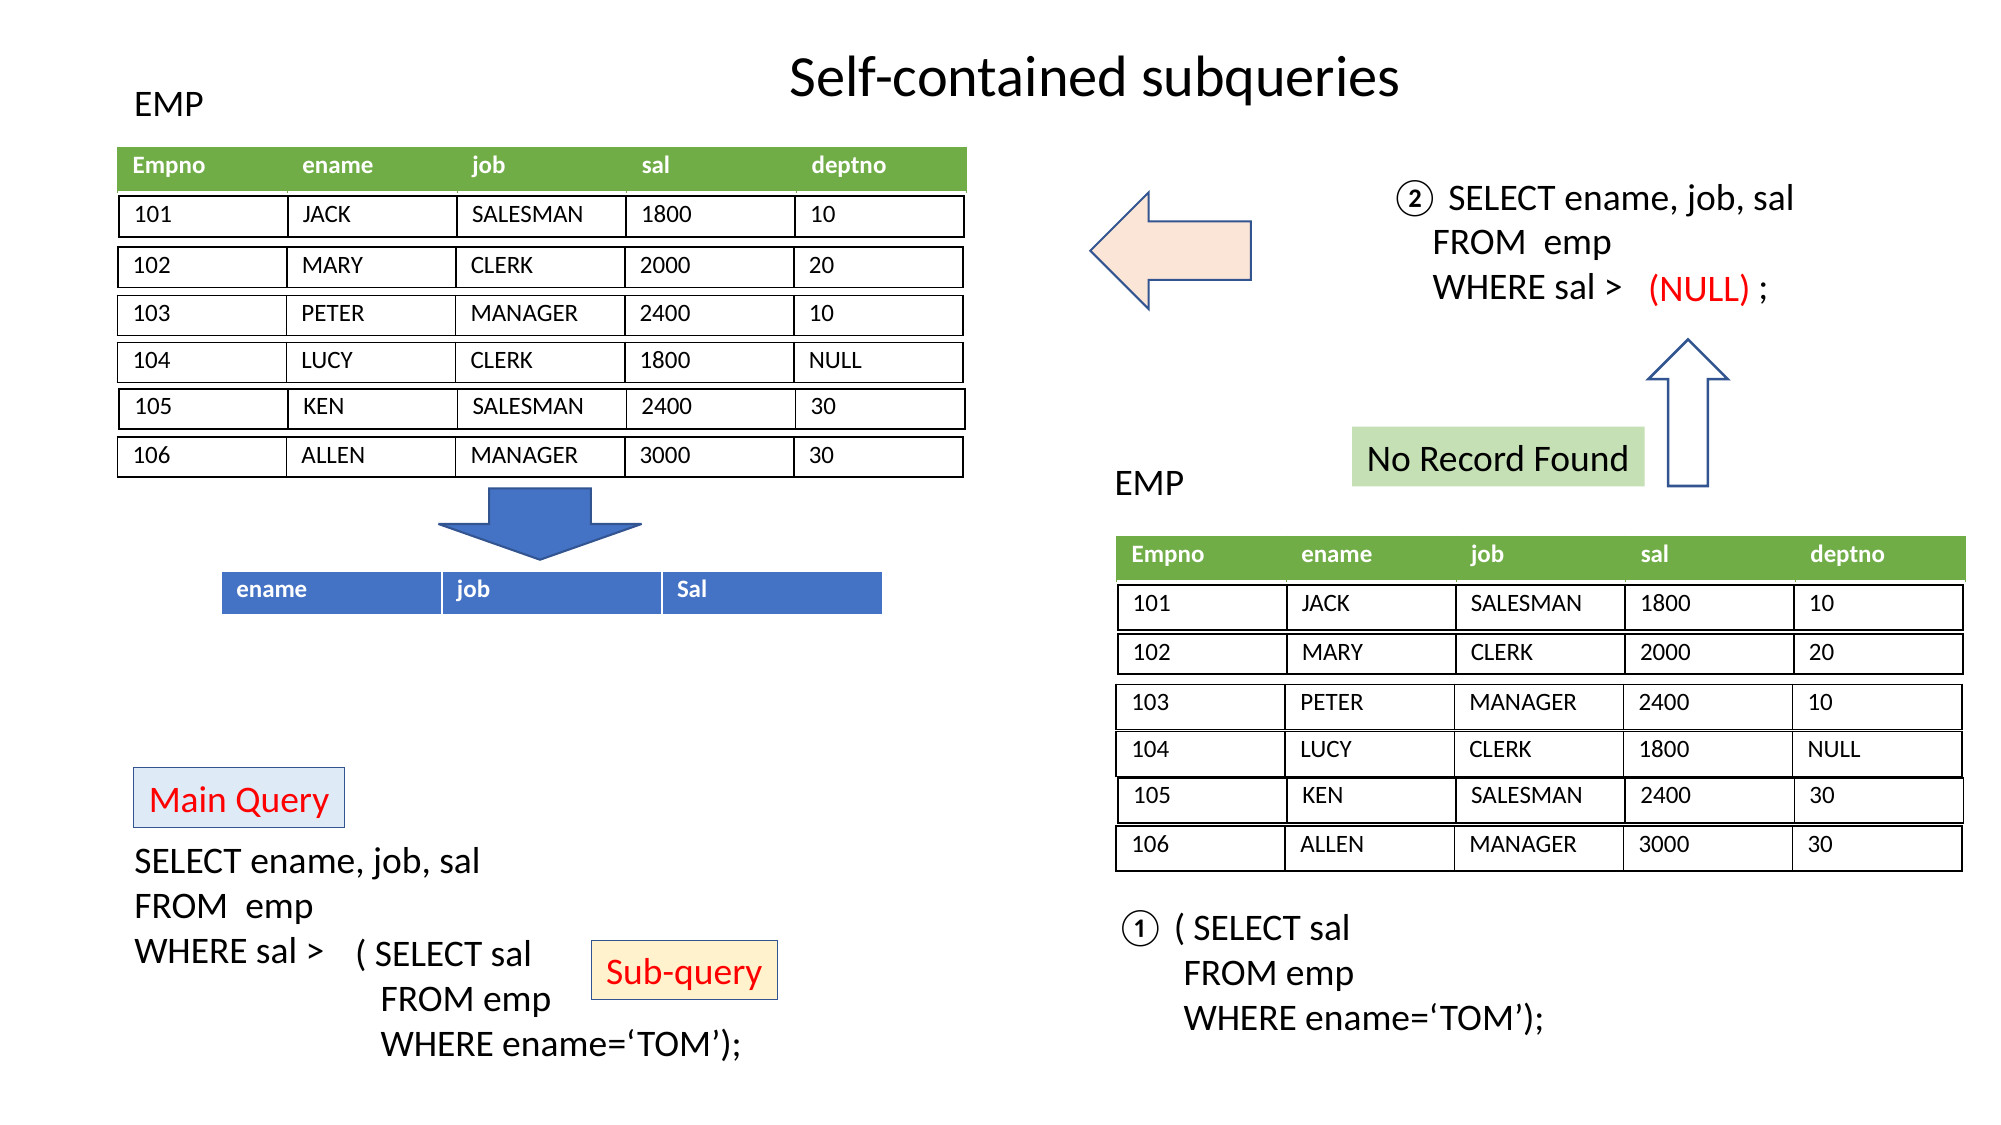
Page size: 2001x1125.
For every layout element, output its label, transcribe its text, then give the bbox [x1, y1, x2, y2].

table_header MARY [1288, 635, 1455, 673]
table_header KEN [1288, 779, 1455, 822]
table_header 2000 [1626, 635, 1793, 673]
text_box [1645, 337, 1731, 488]
table_header 1800 [627, 197, 794, 236]
table_header 10 [1793, 685, 1961, 729]
text_box ② SELECT ename, job, sal FROM emp WHERE sal > ; [1375, 165, 1810, 315]
text_box Self-contained subqueries [775, 30, 1416, 116]
table_header 30 [795, 438, 962, 476]
table_header 104 [118, 343, 286, 382]
table_header CLERK [1457, 635, 1624, 673]
table_header 10 [796, 197, 963, 236]
text_box [438, 487, 642, 561]
text_box ( SELECT sal FROM emp WHERE ename=‘TOM’); [340, 921, 757, 1072]
table_header 106 [1117, 827, 1284, 870]
table_header 3000 [1624, 827, 1792, 870]
table_header deptno [1796, 537, 1965, 580]
table_header ALLEN [287, 438, 455, 476]
table_header 2400 [1626, 779, 1794, 822]
table_header 2400 [627, 390, 795, 428]
table_header 1800 [1626, 586, 1793, 629]
table_header ename [222, 572, 441, 614]
table_header MANAGER [456, 438, 624, 476]
table_header NULL [1793, 732, 1961, 776]
table_header Empno [1117, 537, 1286, 580]
table_header SALESMAN [1457, 586, 1624, 629]
table_header ALLEN [1286, 827, 1454, 870]
table_header 2400 [626, 296, 793, 335]
table_header sal [1626, 537, 1795, 580]
table_header MANAGER [1455, 685, 1623, 729]
text_box Main Query [133, 767, 345, 828]
text_box No Record Found [1352, 426, 1645, 487]
table_header 101 [120, 197, 287, 236]
table_header 10 [795, 296, 962, 335]
table_header 104 [1117, 732, 1284, 776]
table_header LUCY [1286, 732, 1454, 776]
text_box ① ( SELECT sal FROM emp WHERE ename=‘TOM’); [1100, 895, 1560, 1046]
table_header 20 [795, 248, 962, 287]
table_header sal [627, 148, 796, 191]
table_header job [443, 572, 661, 614]
table_header 20 [1795, 635, 1962, 673]
table_header SALESMAN [1457, 779, 1624, 822]
table_header 30 [1793, 827, 1961, 870]
table_header 1800 [626, 343, 793, 382]
table_header ename [288, 148, 457, 191]
table_header PETER [1286, 685, 1454, 729]
text_box [1088, 189, 1252, 312]
table_header MANAGER [456, 296, 624, 335]
table_header SALESMAN [458, 197, 625, 236]
table_header CLERK [1455, 732, 1623, 776]
table_header 103 [118, 296, 286, 335]
table_header KEN [289, 390, 457, 428]
table_header PETER [287, 296, 455, 335]
table_header MANAGER [1455, 827, 1623, 870]
table_header 30 [1795, 779, 1963, 822]
table_header 102 [1119, 635, 1286, 673]
table_header 2000 [626, 248, 793, 287]
text_box EMP [1099, 450, 1200, 511]
table_header Sal [663, 572, 882, 614]
text_box (NULL) [1633, 256, 1766, 316]
table_header Empno [118, 148, 287, 191]
table_header CLERK [456, 343, 624, 382]
table_header 105 [1119, 779, 1286, 822]
table_header 2400 [1624, 685, 1792, 729]
table_header 102 [119, 248, 286, 287]
table_header CLERK [457, 248, 624, 287]
table_header MARY [288, 248, 455, 287]
table_header LUCY [287, 343, 455, 382]
text_box Sub-query [591, 940, 778, 1000]
table_header job [458, 148, 626, 191]
table_header 105 [120, 390, 287, 428]
table_header SALESMAN [458, 390, 626, 428]
table_header 106 [118, 438, 286, 476]
table_header JACK [1288, 586, 1455, 629]
table_header JACK [289, 197, 456, 236]
table_header 3000 [626, 438, 793, 476]
table_header 30 [796, 390, 964, 428]
table_header 1800 [1624, 732, 1792, 776]
table_header deptno [797, 148, 966, 191]
table_header ename [1287, 537, 1456, 580]
table_header NULL [795, 343, 962, 382]
table_header 103 [1117, 685, 1284, 729]
text_box EMP [119, 72, 219, 132]
table_header 101 [1119, 586, 1286, 629]
table_header 10 [1795, 586, 1962, 629]
table_header job [1457, 537, 1625, 580]
text_box SELECT ename, job, sal FROM emp WHERE sal > [119, 828, 496, 978]
